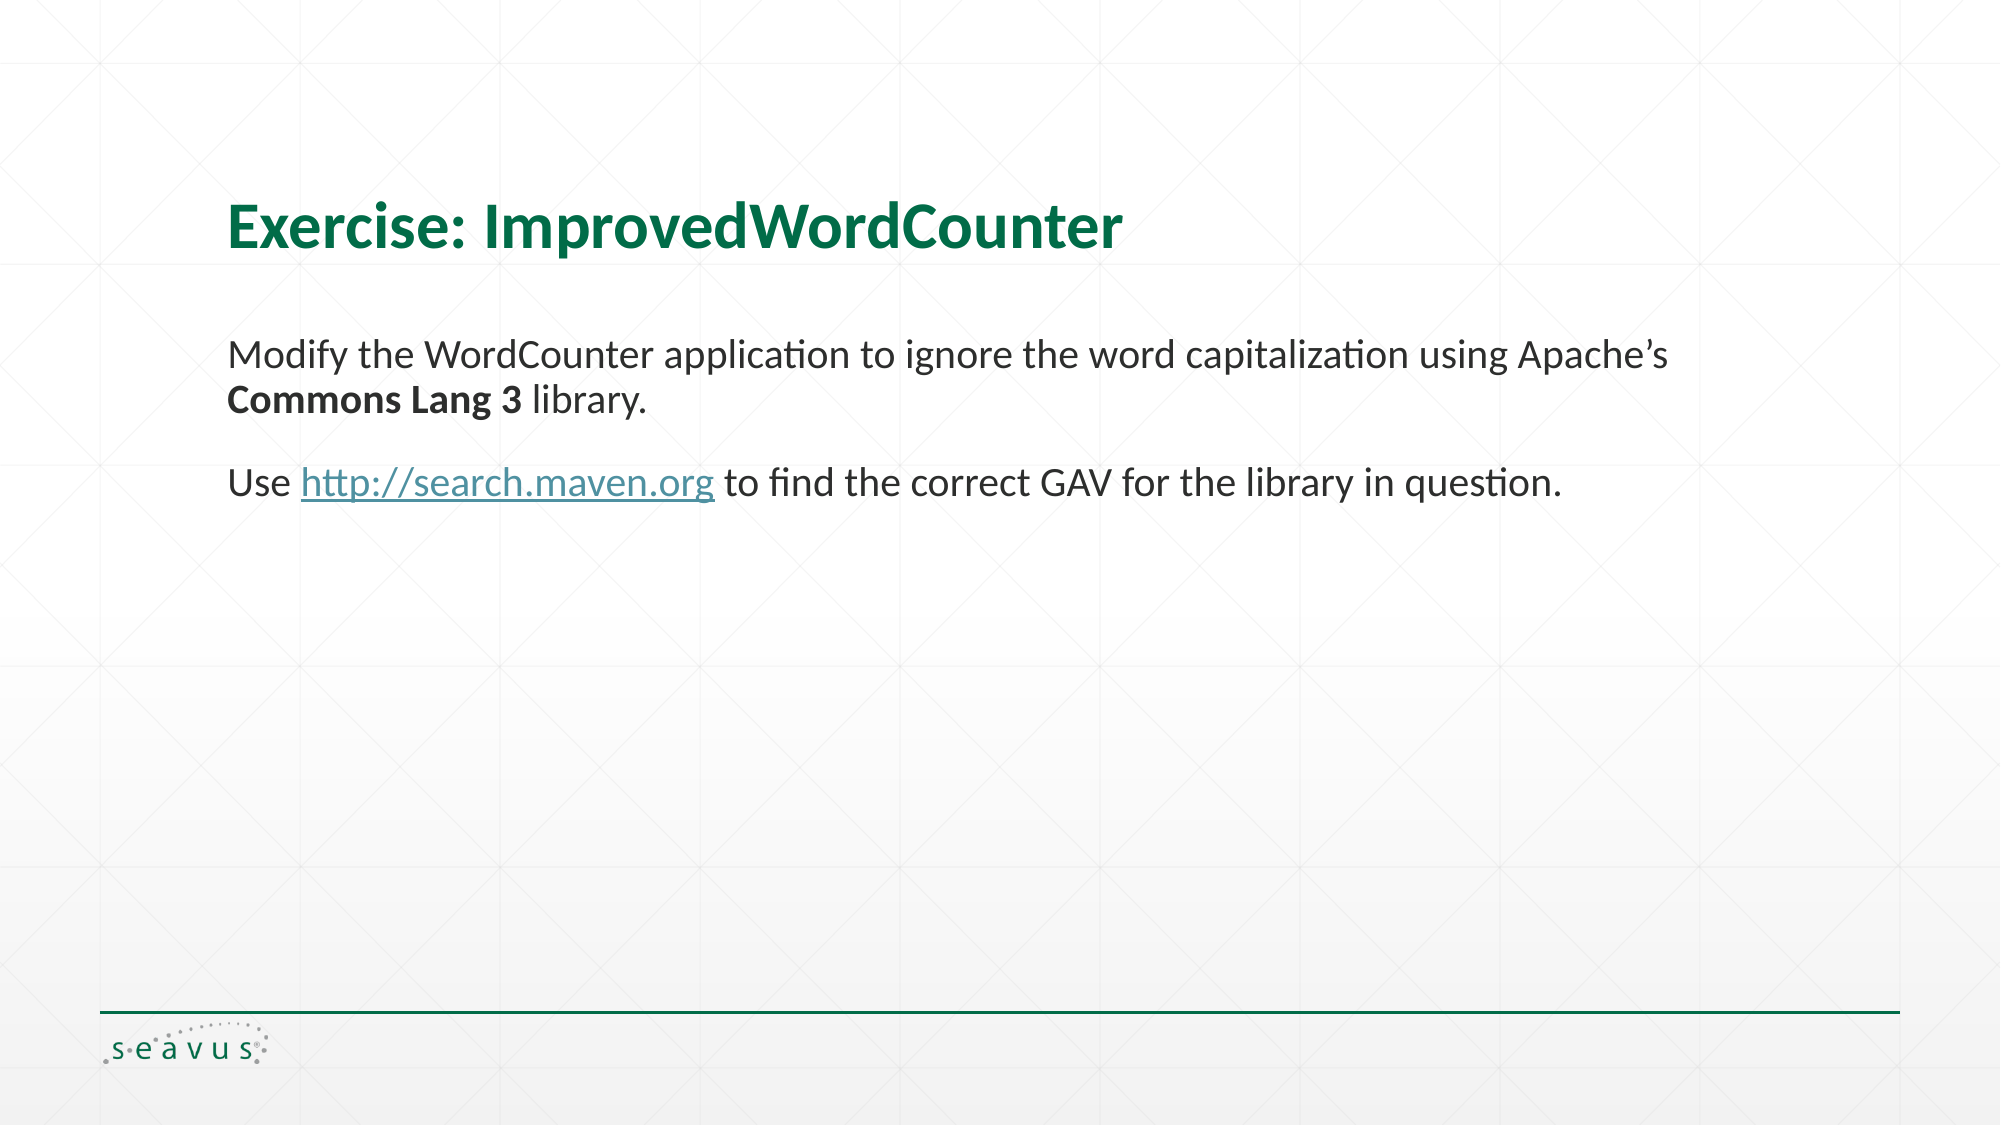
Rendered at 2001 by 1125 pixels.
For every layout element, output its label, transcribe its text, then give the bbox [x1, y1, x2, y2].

list Modify the WordCounter application to ignore the word capitalization using Apache’s Commons Lang 3 library. Use http://search.maven.org to find the correct GAV for the library in question. [212, 324, 1788, 950]
title Exercise: ImprovedWordCounter [212, 82, 1788, 271]
picture [103, 1022, 268, 1064]
